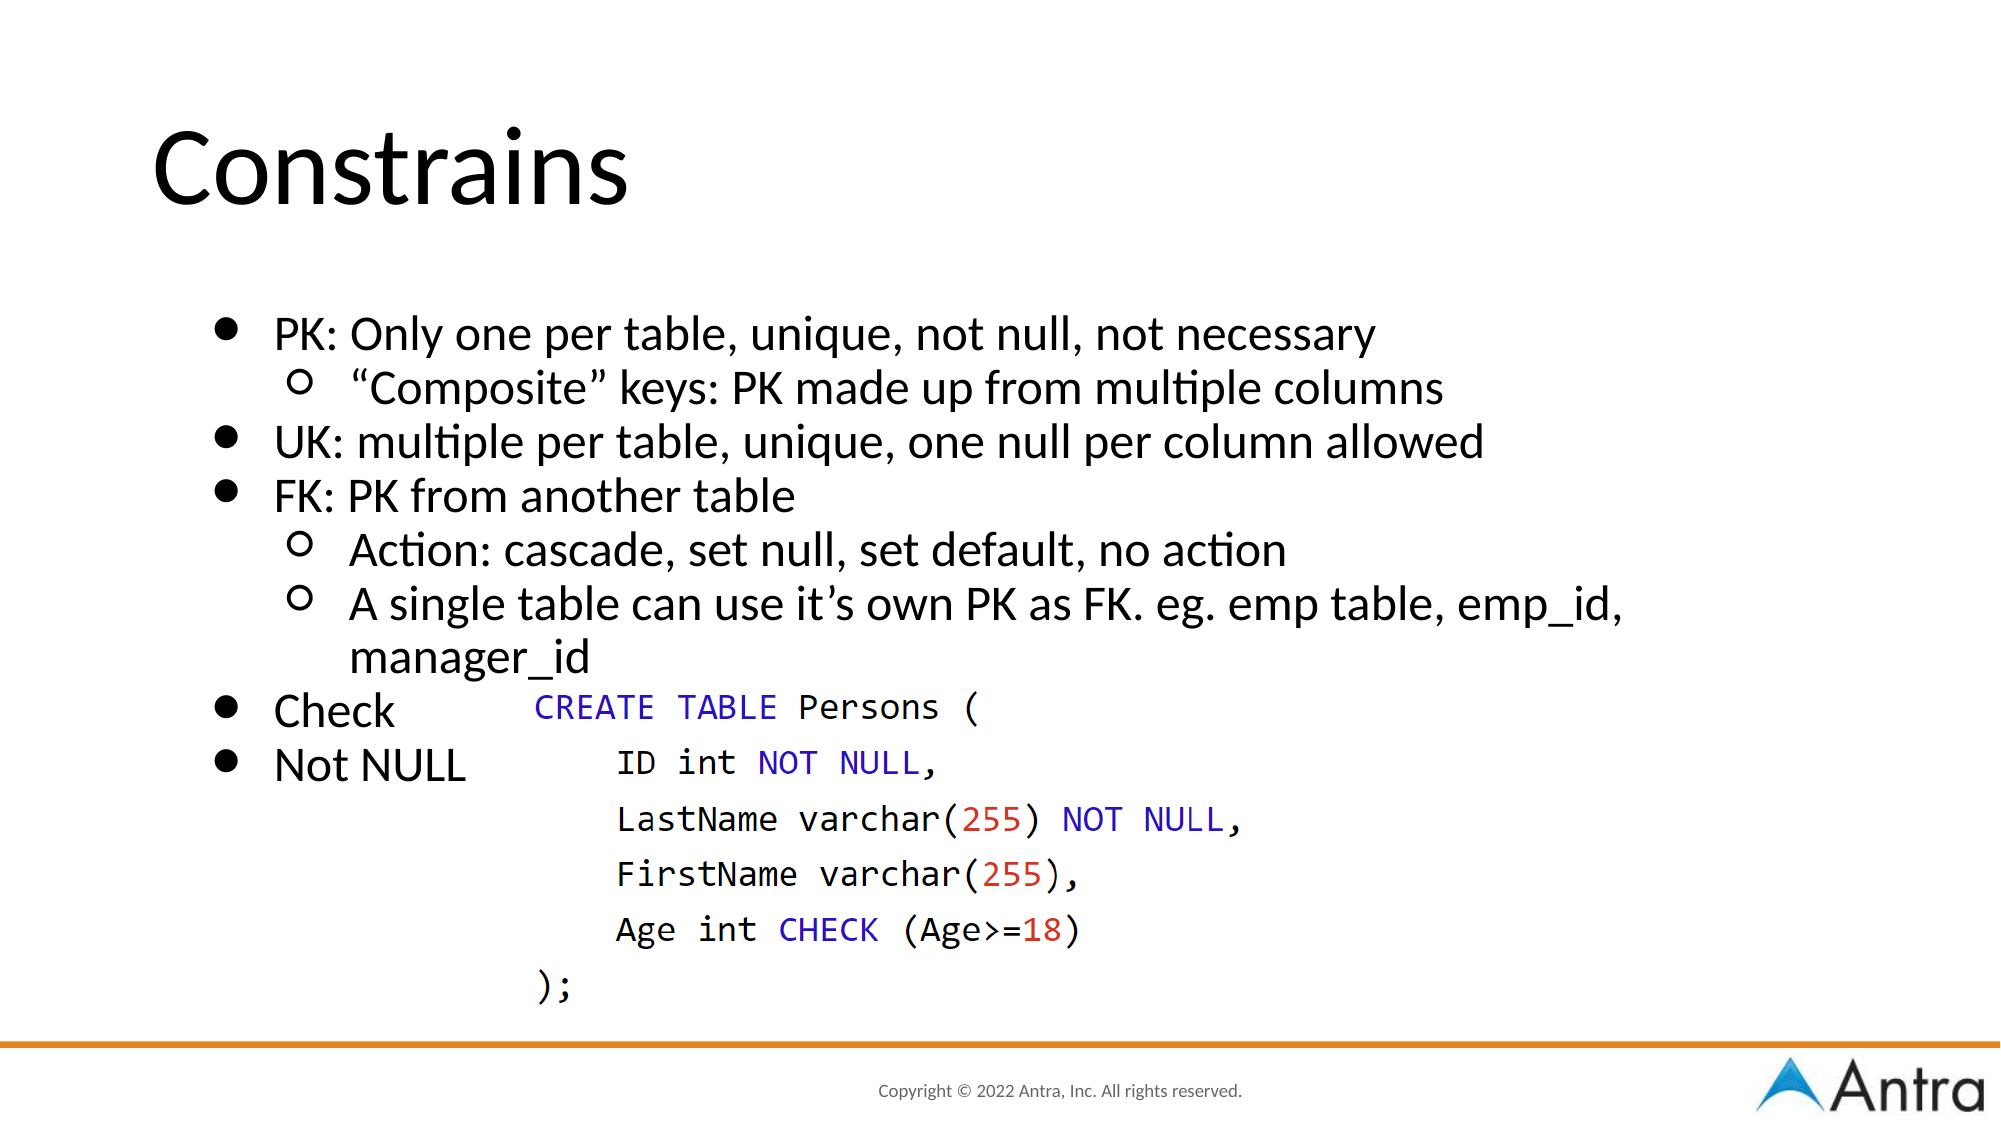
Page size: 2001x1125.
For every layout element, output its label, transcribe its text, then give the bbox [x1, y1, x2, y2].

text_box PK: Only one per table, unique, not null, not necessary “Composite” keys: PK made up from multiple columns UK: multiple per table, unique, one null per column allowed FK: PK from another table Action: cascade, set null, set default, no action A single table can use it’s own PK as FK. eg. emp table, emp_id, manager_id Check Not NULL [183, 299, 1863, 1014]
picture [1745, 1048, 1994, 1122]
text_box Constrains [137, 59, 1863, 278]
picture [517, 688, 1258, 1014]
